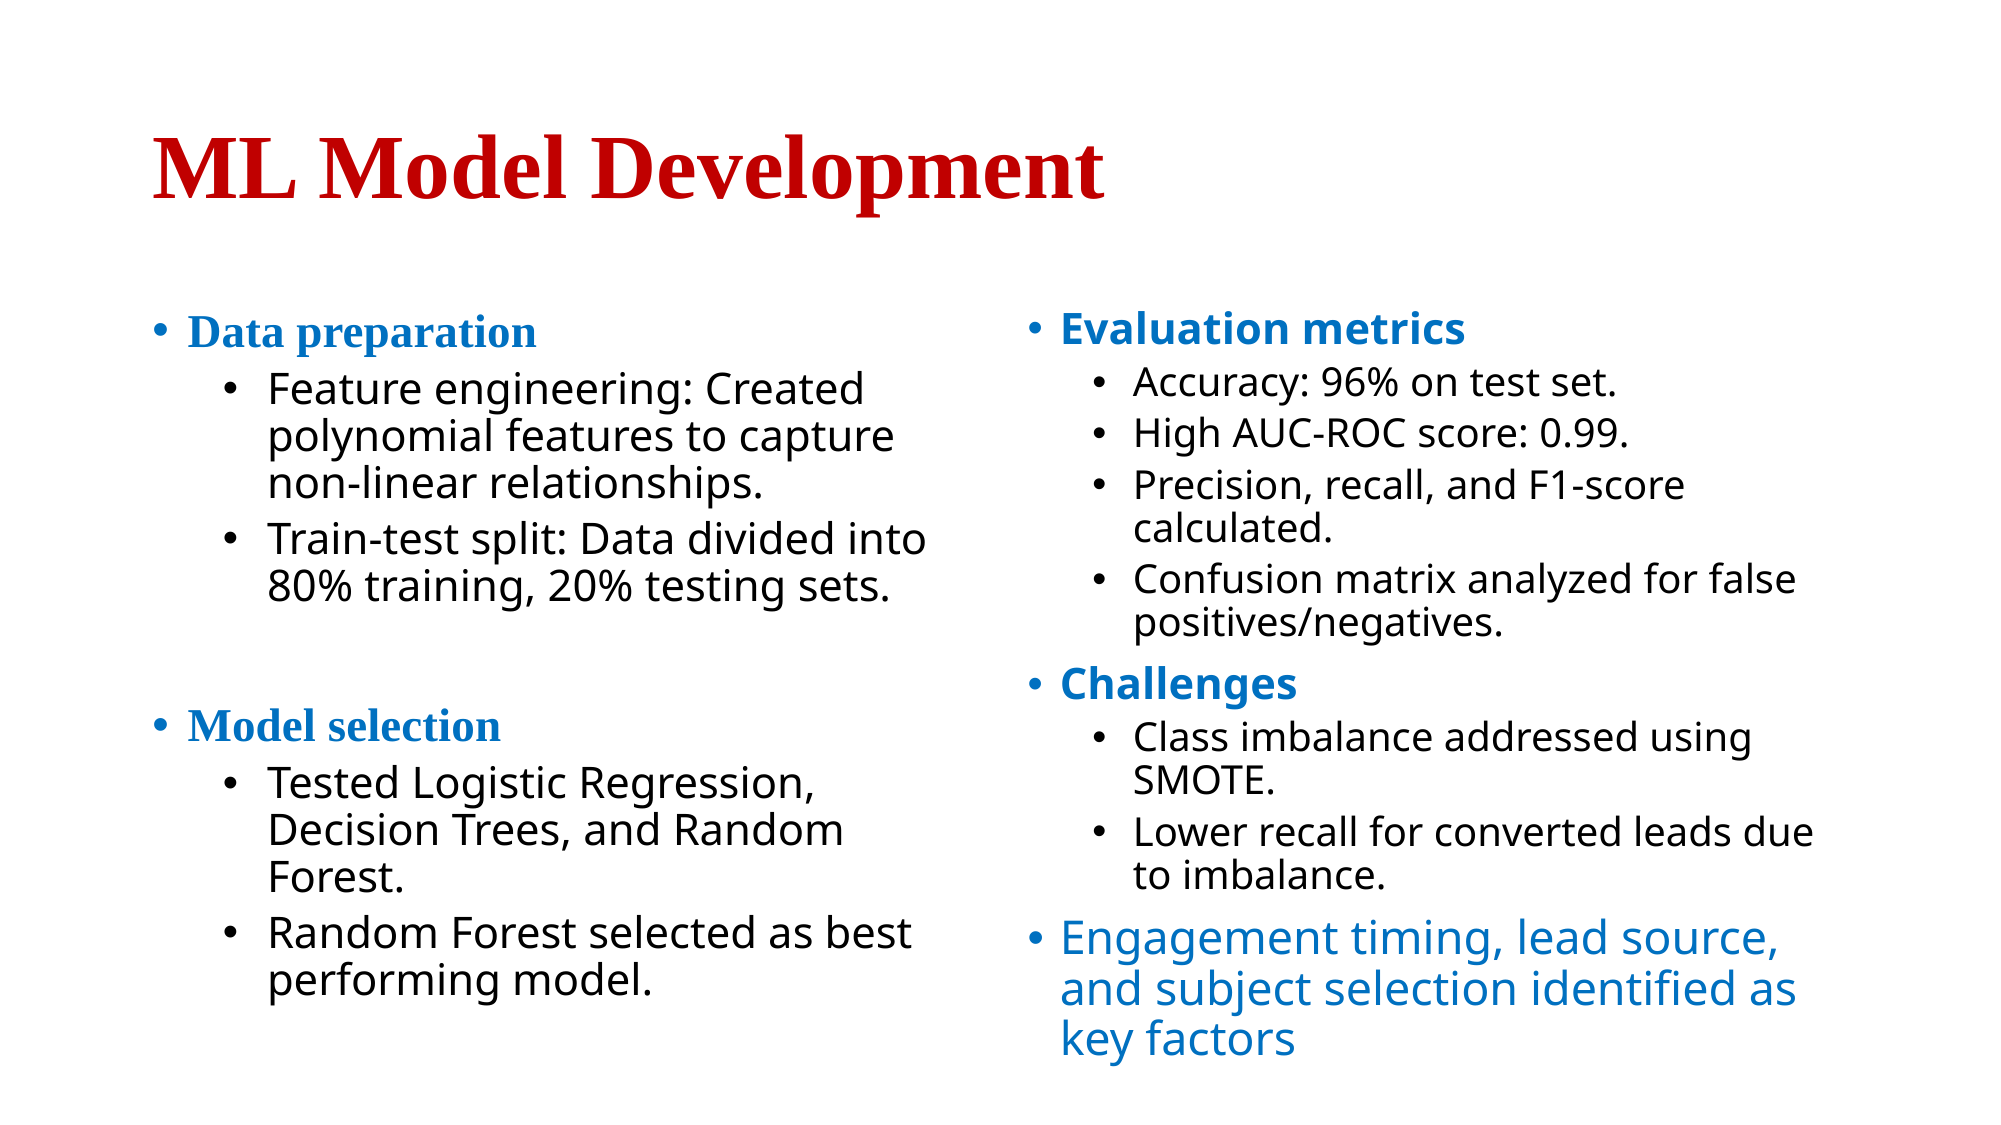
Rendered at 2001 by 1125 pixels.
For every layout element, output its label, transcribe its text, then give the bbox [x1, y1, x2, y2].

list Data preparation Feature engineering: Created polynomial features to capture non-linear relationships. Train-test split: Data divided into 80% training, 20% testing sets. Model selection Tested Logistic Regression, Decision Trees, and Random Forest. Random Forest selected as best performing model. [137, 299, 988, 1014]
title ML Model Development [137, 59, 1863, 278]
list Evaluation metrics Accuracy: 96% on test set. High AUC-ROC score: 0.99. Precision, recall, and F1-score calculated. Confusion matrix analyzed for false positives/negatives. Challenges Class imbalance addressed using SMOTE. Lower recall for converted leads due to imbalance. Engagement timing, lead source, and subject selection identified as key factors [1012, 299, 1863, 1078]
